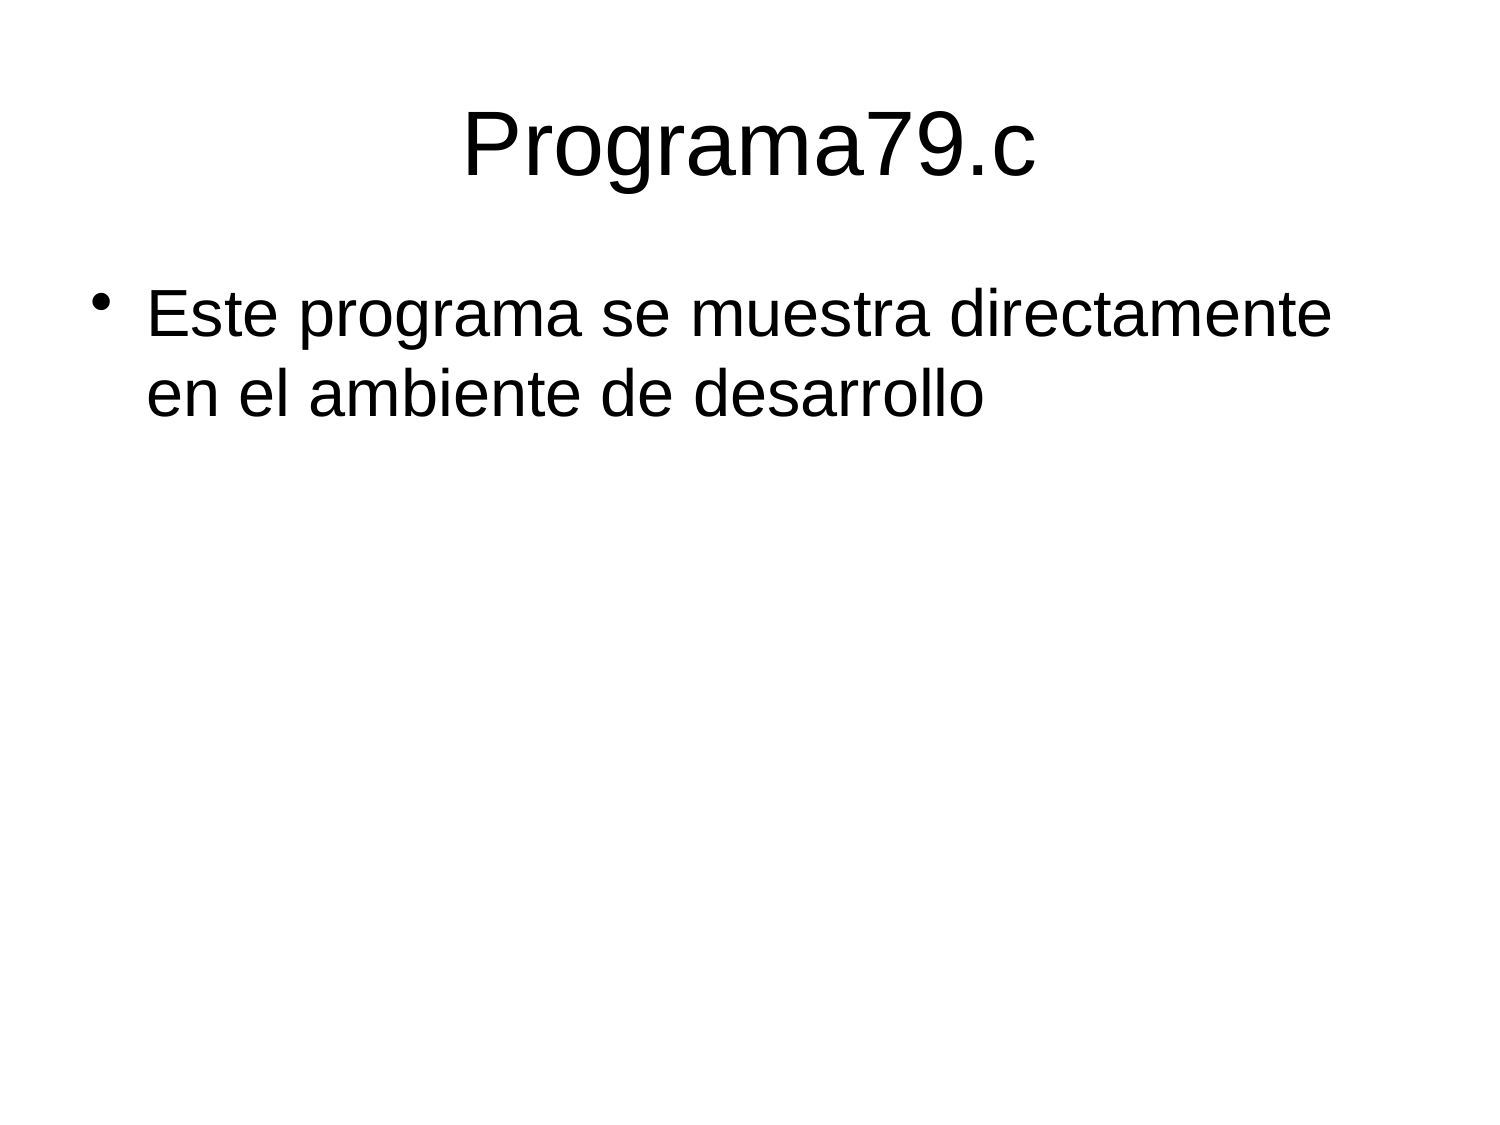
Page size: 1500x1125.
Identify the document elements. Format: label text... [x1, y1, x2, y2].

title Programa79.c [75, 45, 1425, 233]
list Este programa se muestra directamente en el ambiente de desarrollo [75, 262, 1425, 1005]
